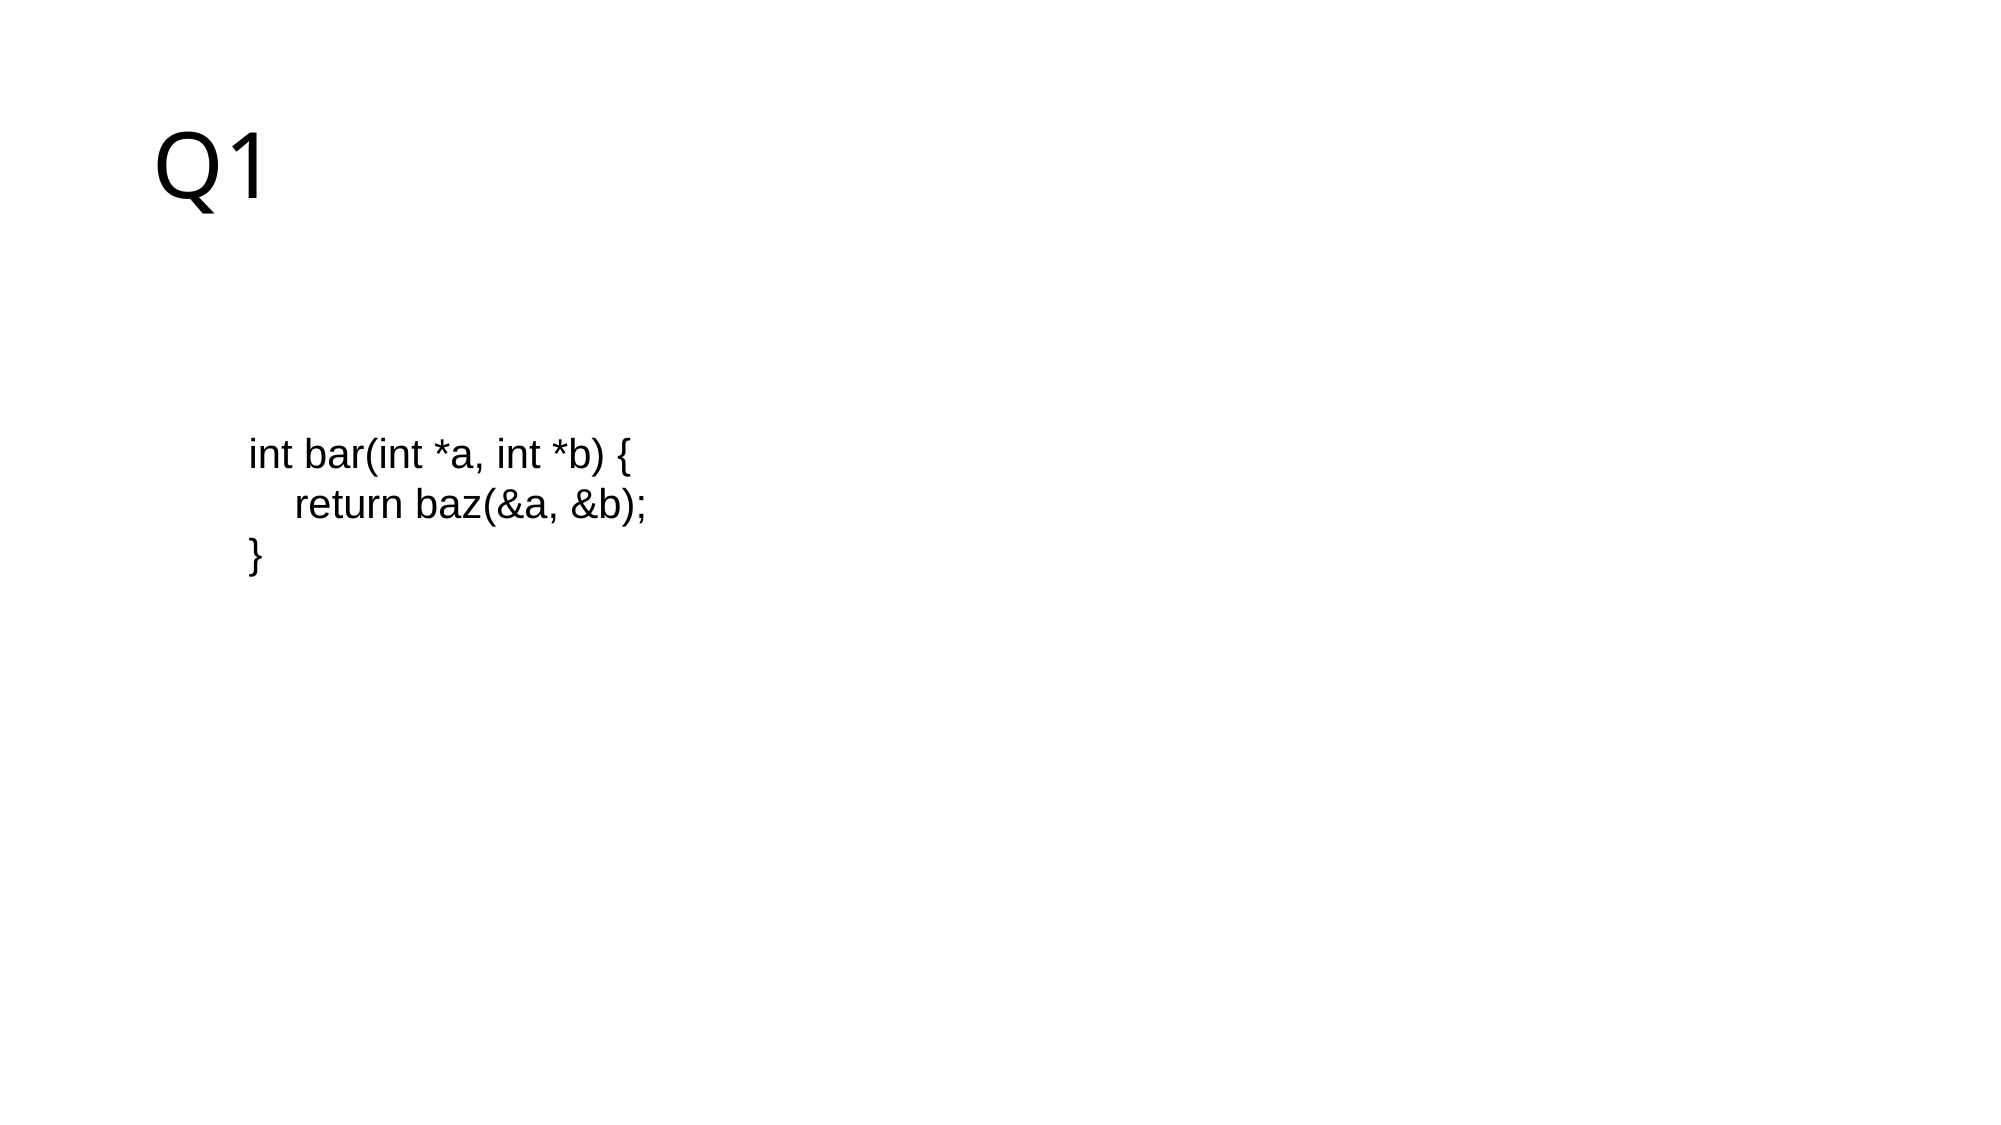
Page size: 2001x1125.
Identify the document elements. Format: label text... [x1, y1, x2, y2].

text_box int bar(int *a, int *b) { return baz(&a, &b); } [233, 419, 720, 585]
title Q1 [137, 59, 1863, 278]
